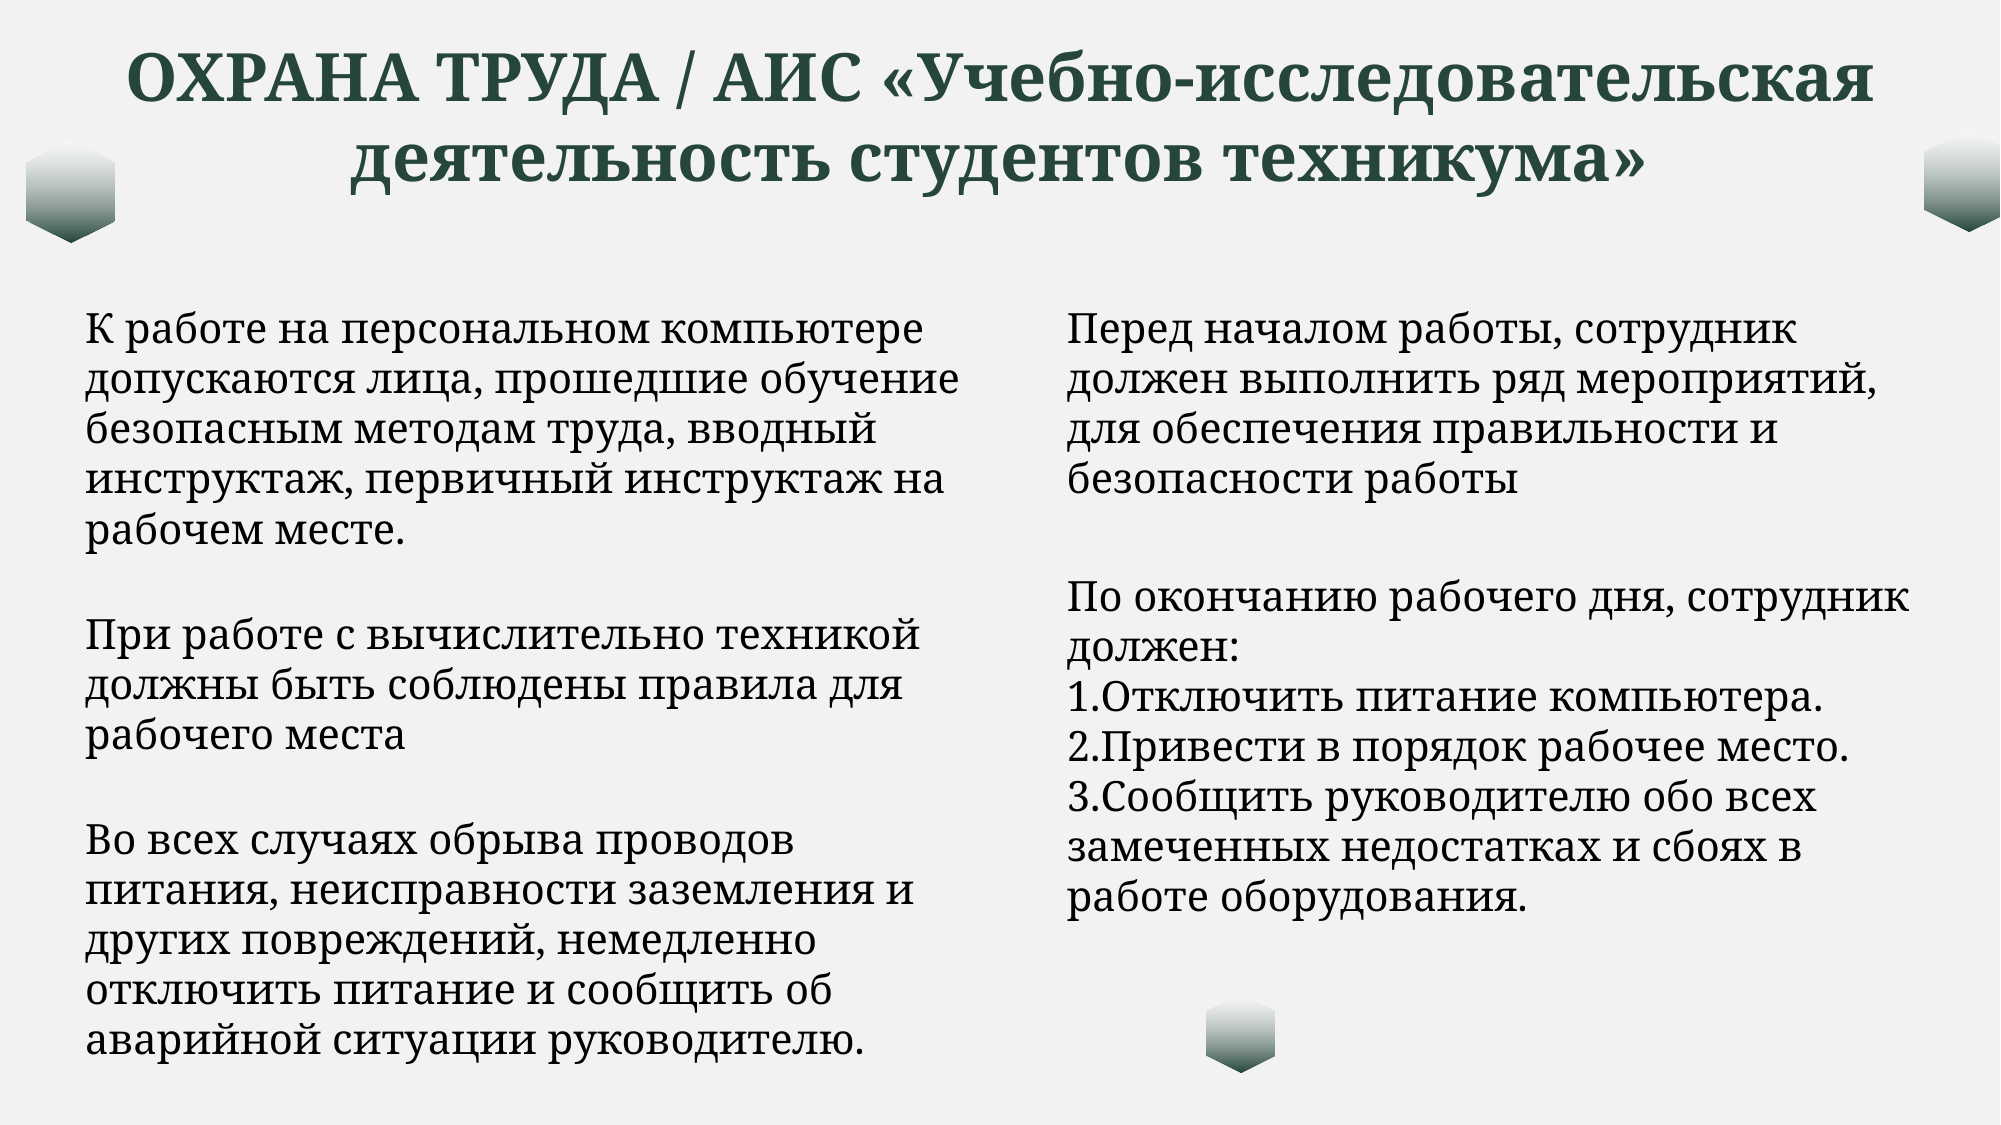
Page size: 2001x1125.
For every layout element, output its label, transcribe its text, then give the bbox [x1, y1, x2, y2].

text_box [1205, 992, 1276, 1075]
text_box К работе на персональном компьютере допускаются лица, прошедшие обучение безопасным методам труда, вводный инструктаж, первичный инструктаж на рабочем месте. [70, 294, 1023, 560]
text_box Во всех случаях обрыва проводов питания, неисправности заземления и других повреждений, немедленно отключить питание и сообщить об аварийной ситуации руководителю. [70, 805, 948, 1070]
text_box [1923, 128, 2000, 233]
text_box По окончанию рабочего дня, сотрудник должен: Отключить питание компьютера. Привести в порядок рабочее место. Сообщить руководителю обо всех замеченных недостатках и сбоях в работе оборудования. [1052, 562, 1930, 928]
text_box ОХРАНА ТРУДА / АИС «Учебно-исследовательская деятельность студентов техникума» [70, 27, 1930, 202]
text_box При работе с вычислительно техникой должны быть соблюдены правила для рабочего места [70, 600, 948, 766]
text_box [25, 138, 116, 244]
text_box Перед началом работы, сотрудник должен выполнить ряд мероприятий, для обеспечения правильности и безопасности работы [1052, 294, 1930, 510]
